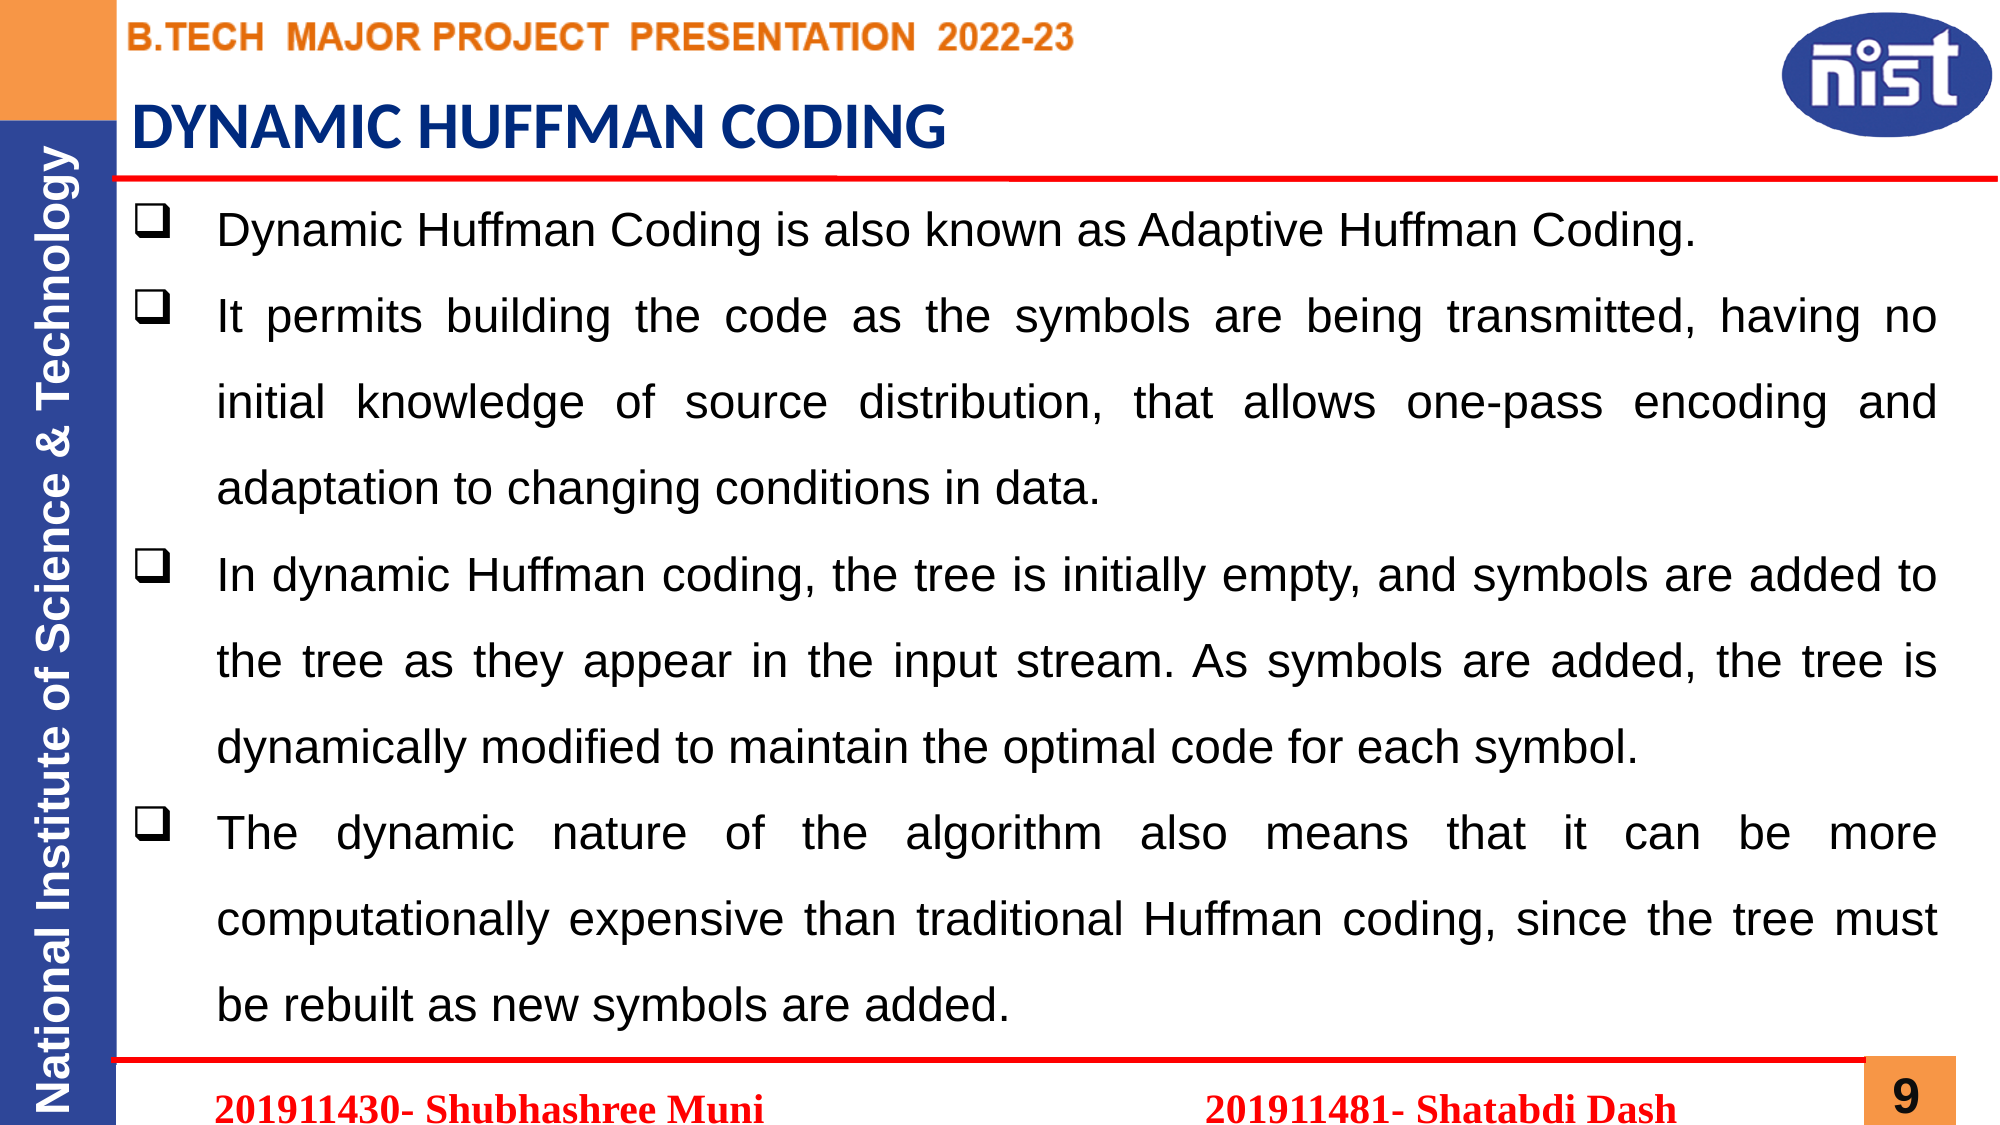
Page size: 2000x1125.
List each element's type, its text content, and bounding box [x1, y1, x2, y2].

list Dynamic Huffman Coding is also known as Adaptive Huffman Coding. It permits building the code as the symbols are being transmitted, having no initial knowledge of source distribution, that allows one-pass encoding and adaptation to changing conditions in data. In dynamic Huffman coding, the tree is initially empty, and symbols are added to the tree as they appear in the input stream. As symbols are added, the tree is dynamically modified to maintain the optimal code for each symbol. The dynamic nature of the algorithm also means that it can be more computationally expensive than traditional Huffman coding, since the tree must be rebuilt as new symbols are added. [116, 162, 1956, 1034]
picture [124, 14, 1086, 69]
picture [116, 1064, 1625, 1125]
picture [1775, 6, 2000, 150]
title DYNAMIC HUFFMAN CODING [116, 75, 1767, 162]
text_box 201911430- Shubhashree Muni 201911481- Shatabdi Dash [0, 1050, 1903, 1115]
